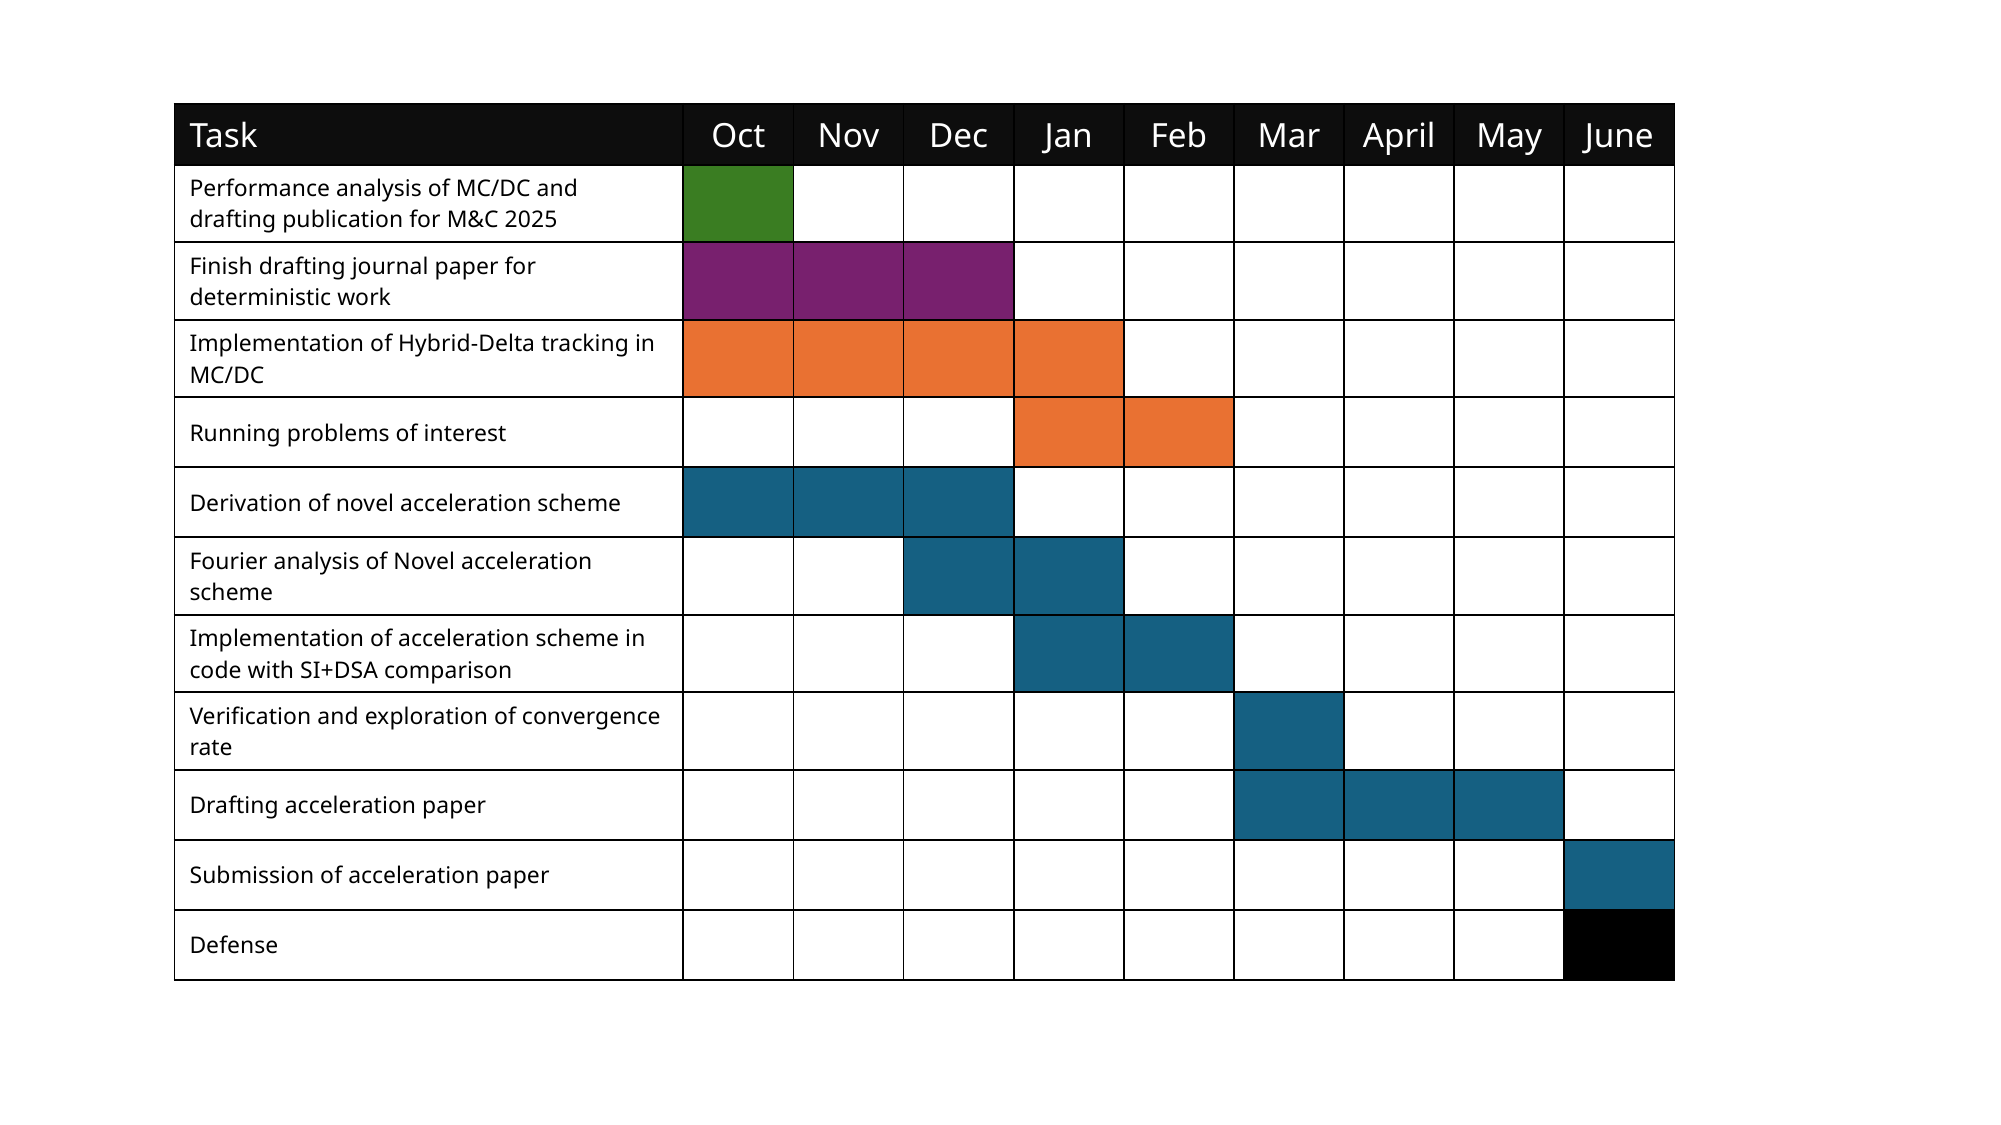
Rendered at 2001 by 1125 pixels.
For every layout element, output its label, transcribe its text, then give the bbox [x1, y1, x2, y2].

table_cell [904, 841, 1013, 909]
table_cell Defense [175, 911, 682, 979]
table_cell [1125, 321, 1233, 396]
table_cell [1345, 616, 1453, 691]
table_cell [1345, 771, 1453, 839]
table_cell [794, 616, 903, 691]
table_header May [1455, 105, 1563, 164]
table_header Jan [1015, 105, 1123, 164]
table_cell [1565, 841, 1674, 909]
table_cell [904, 398, 1013, 466]
table_cell [1125, 243, 1233, 319]
table_cell [1125, 538, 1233, 614]
table_cell [1015, 841, 1123, 909]
table_cell Finish drafting journal paper for deterministic work [175, 243, 682, 319]
table_cell [1125, 616, 1233, 691]
table_cell [1125, 468, 1233, 536]
table_cell [1235, 538, 1343, 614]
table_cell [684, 321, 793, 396]
table_cell [1235, 321, 1343, 396]
table_cell [1455, 771, 1563, 839]
table_header Task [175, 105, 682, 164]
table_cell Implementation of acceleration scheme in code with SI+DSA comparison [175, 616, 682, 691]
table_cell Submission of acceleration paper [175, 841, 682, 909]
table_cell [904, 538, 1013, 614]
table_cell [684, 911, 793, 979]
table_cell Verification and exploration of convergence rate [175, 693, 682, 769]
table_header Dec [904, 105, 1013, 164]
table_cell [1125, 398, 1233, 466]
table_cell [1015, 468, 1123, 536]
table_cell [1015, 693, 1123, 769]
table_cell [794, 693, 903, 769]
table_cell [1455, 398, 1563, 466]
table_header Oct [684, 105, 793, 164]
table_cell Derivation of novel acceleration scheme [175, 468, 682, 536]
table_cell [904, 693, 1013, 769]
table_cell [1235, 771, 1343, 839]
table_cell [1235, 911, 1343, 979]
table_cell [794, 468, 903, 536]
table_cell [1565, 693, 1674, 769]
table_header Feb [1125, 105, 1233, 164]
table_cell [1565, 166, 1674, 241]
table_cell [1565, 911, 1674, 979]
table_cell [1125, 911, 1233, 979]
table_cell [1345, 321, 1453, 396]
table_cell [1345, 911, 1453, 979]
table_cell [1345, 468, 1453, 536]
table_cell [794, 538, 903, 614]
table_cell [1565, 243, 1674, 319]
table_cell [1125, 166, 1233, 241]
table_cell [1235, 841, 1343, 909]
table_cell Implementation of Hybrid-Delta tracking in MC/DC [175, 321, 682, 396]
table_cell [1015, 911, 1123, 979]
table_cell [684, 468, 793, 536]
table_header April [1345, 105, 1453, 164]
table_cell [904, 911, 1013, 979]
table_cell [794, 911, 903, 979]
table_cell [1345, 841, 1453, 909]
table_cell [1235, 243, 1343, 319]
table_cell [904, 468, 1013, 536]
table_cell [794, 243, 903, 319]
table_cell [1015, 321, 1123, 396]
table_cell [1015, 616, 1123, 691]
table_cell [1455, 243, 1563, 319]
table_cell [904, 166, 1013, 241]
table_cell [684, 693, 793, 769]
table_cell [1455, 538, 1563, 614]
table_cell [904, 616, 1013, 691]
table_cell [794, 166, 903, 241]
table_cell [1565, 321, 1674, 396]
table_cell [1015, 166, 1123, 241]
table_header June [1565, 105, 1674, 164]
table_cell [904, 321, 1013, 396]
table_cell [684, 841, 793, 909]
table_cell [1345, 693, 1453, 769]
table_cell Fourier analysis of Novel acceleration scheme [175, 538, 682, 614]
table_cell [1455, 166, 1563, 241]
table_header Nov [794, 105, 903, 164]
table_cell [1345, 538, 1453, 614]
table_cell [684, 616, 793, 691]
table_cell [1015, 243, 1123, 319]
table_cell [794, 841, 903, 909]
table_cell [1235, 693, 1343, 769]
table_cell [1015, 771, 1123, 839]
table_cell [1125, 841, 1233, 909]
table_cell [1565, 398, 1674, 466]
table_cell [684, 166, 793, 241]
table_cell [794, 771, 903, 839]
table_cell [1235, 166, 1343, 241]
table_cell Performance analysis of MC/DC and drafting publication for M&C 2025 [175, 166, 682, 241]
table_cell [1345, 398, 1453, 466]
table_cell [1455, 911, 1563, 979]
table_cell [1565, 616, 1674, 691]
table_cell [684, 243, 793, 319]
table_cell [1015, 398, 1123, 466]
table_cell [794, 321, 903, 396]
table_cell [684, 398, 793, 466]
table_cell [794, 398, 903, 466]
table_cell [1125, 693, 1233, 769]
table_cell [1235, 616, 1343, 691]
table_cell [904, 243, 1013, 319]
table_cell [1455, 468, 1563, 536]
table_cell Running problems of interest [175, 398, 682, 466]
table_header Mar [1235, 105, 1343, 164]
table_cell [1565, 538, 1674, 614]
table_cell [1565, 468, 1674, 536]
table_cell [904, 771, 1013, 839]
table_cell [1455, 693, 1563, 769]
table_cell [1345, 166, 1453, 241]
table_cell Drafting acceleration paper [175, 771, 682, 839]
table_cell [1235, 398, 1343, 466]
table_cell [1235, 468, 1343, 536]
table_cell [684, 771, 793, 839]
table_cell [1125, 771, 1233, 839]
table_cell [684, 538, 793, 614]
table_cell [1565, 771, 1674, 839]
table_cell [1345, 243, 1453, 319]
table_cell [1455, 841, 1563, 909]
table_cell [1015, 538, 1123, 614]
table_cell [1455, 616, 1563, 691]
table_cell [1455, 321, 1563, 396]
